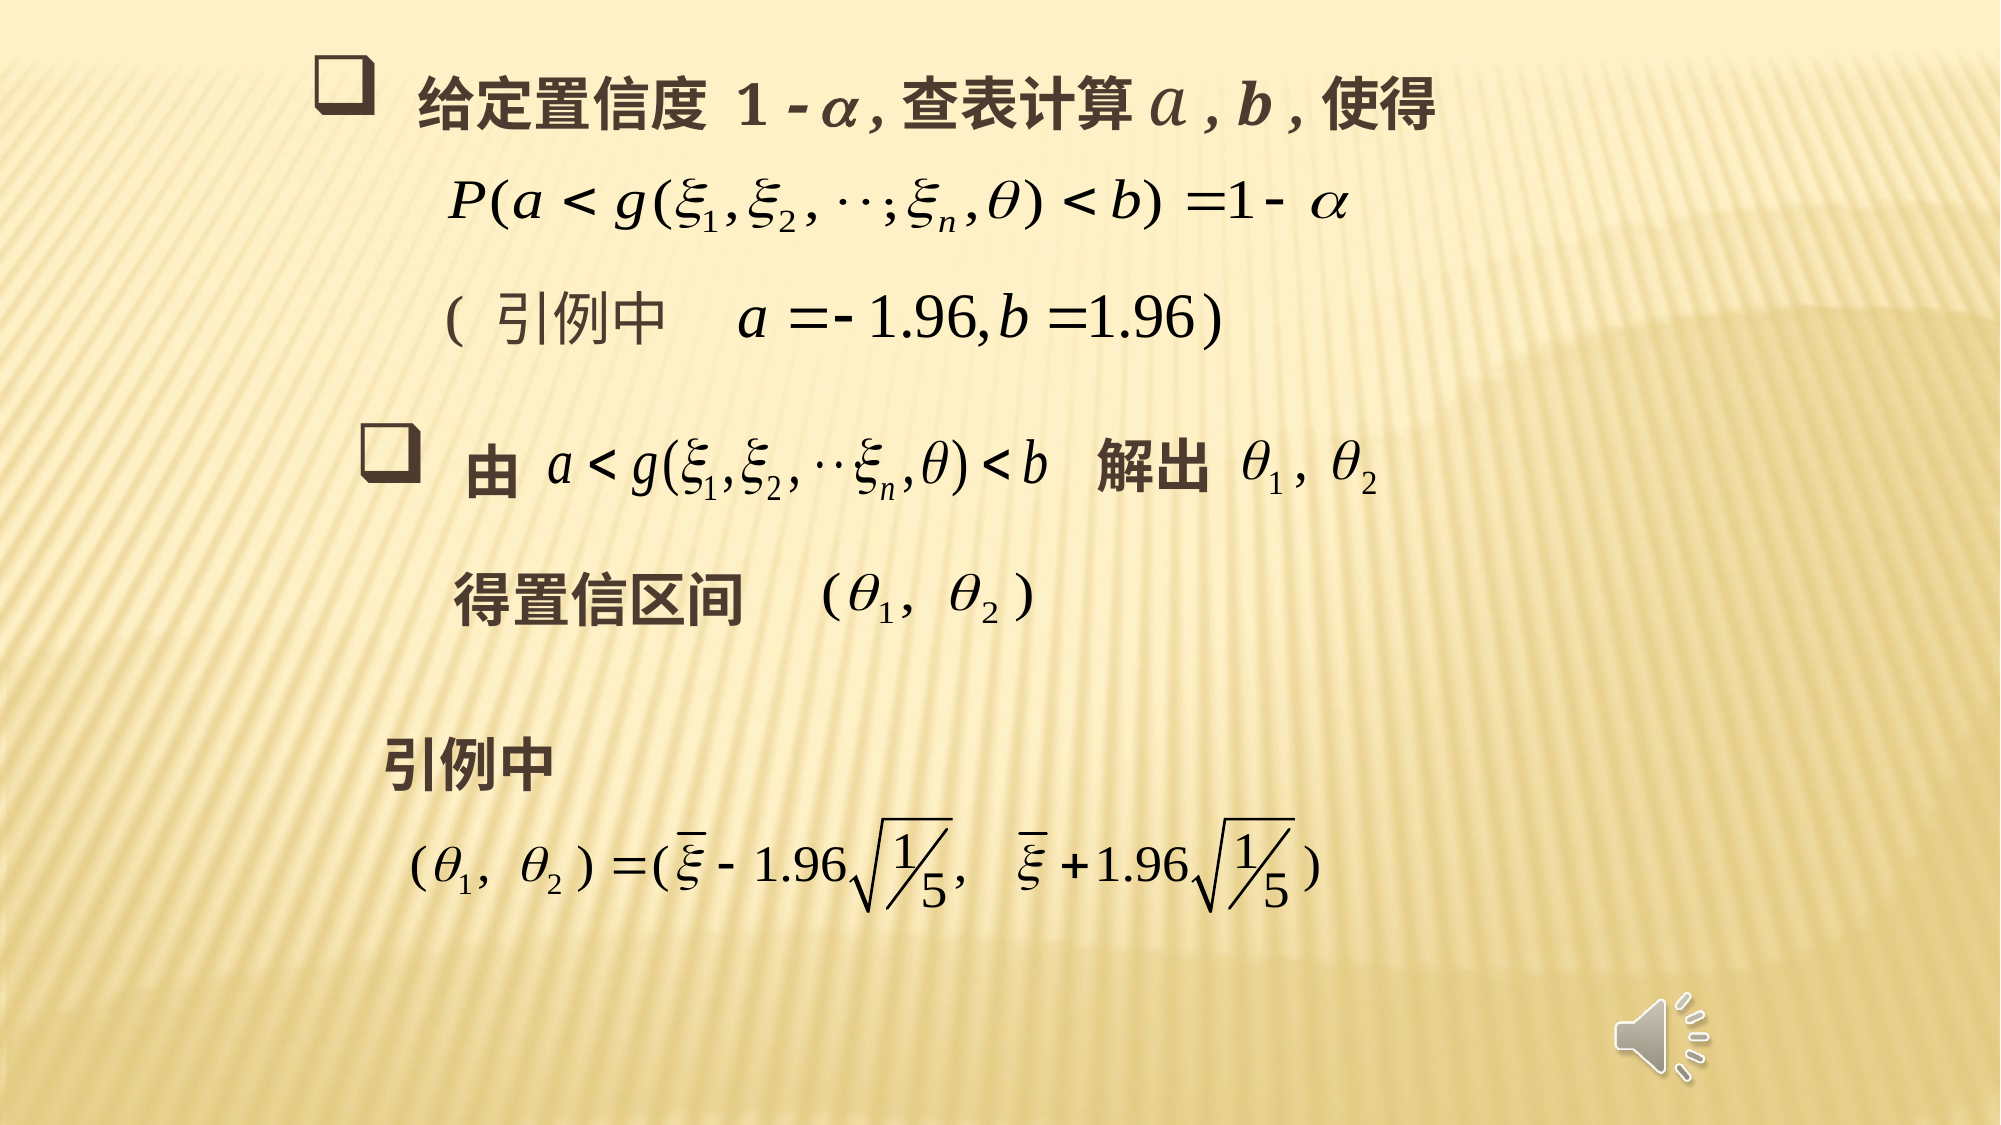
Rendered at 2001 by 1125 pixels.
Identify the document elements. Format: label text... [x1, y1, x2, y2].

text_box 引例中 [332, 704, 603, 809]
text_box 得置信区间 [439, 556, 761, 641]
text_box 解出 [1081, 421, 1231, 507]
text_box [812, 556, 1048, 634]
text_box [1233, 421, 1387, 505]
text_box 给定置信度 1   ,查表计算a , b ,使得 [293, 43, 1453, 149]
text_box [728, 278, 1235, 364]
text_box 由 [340, 411, 537, 517]
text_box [401, 808, 1334, 925]
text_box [437, 162, 1364, 247]
picture [0, 0, 2001, 1125]
text_box ( 引例中 [430, 275, 684, 360]
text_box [539, 420, 1059, 516]
